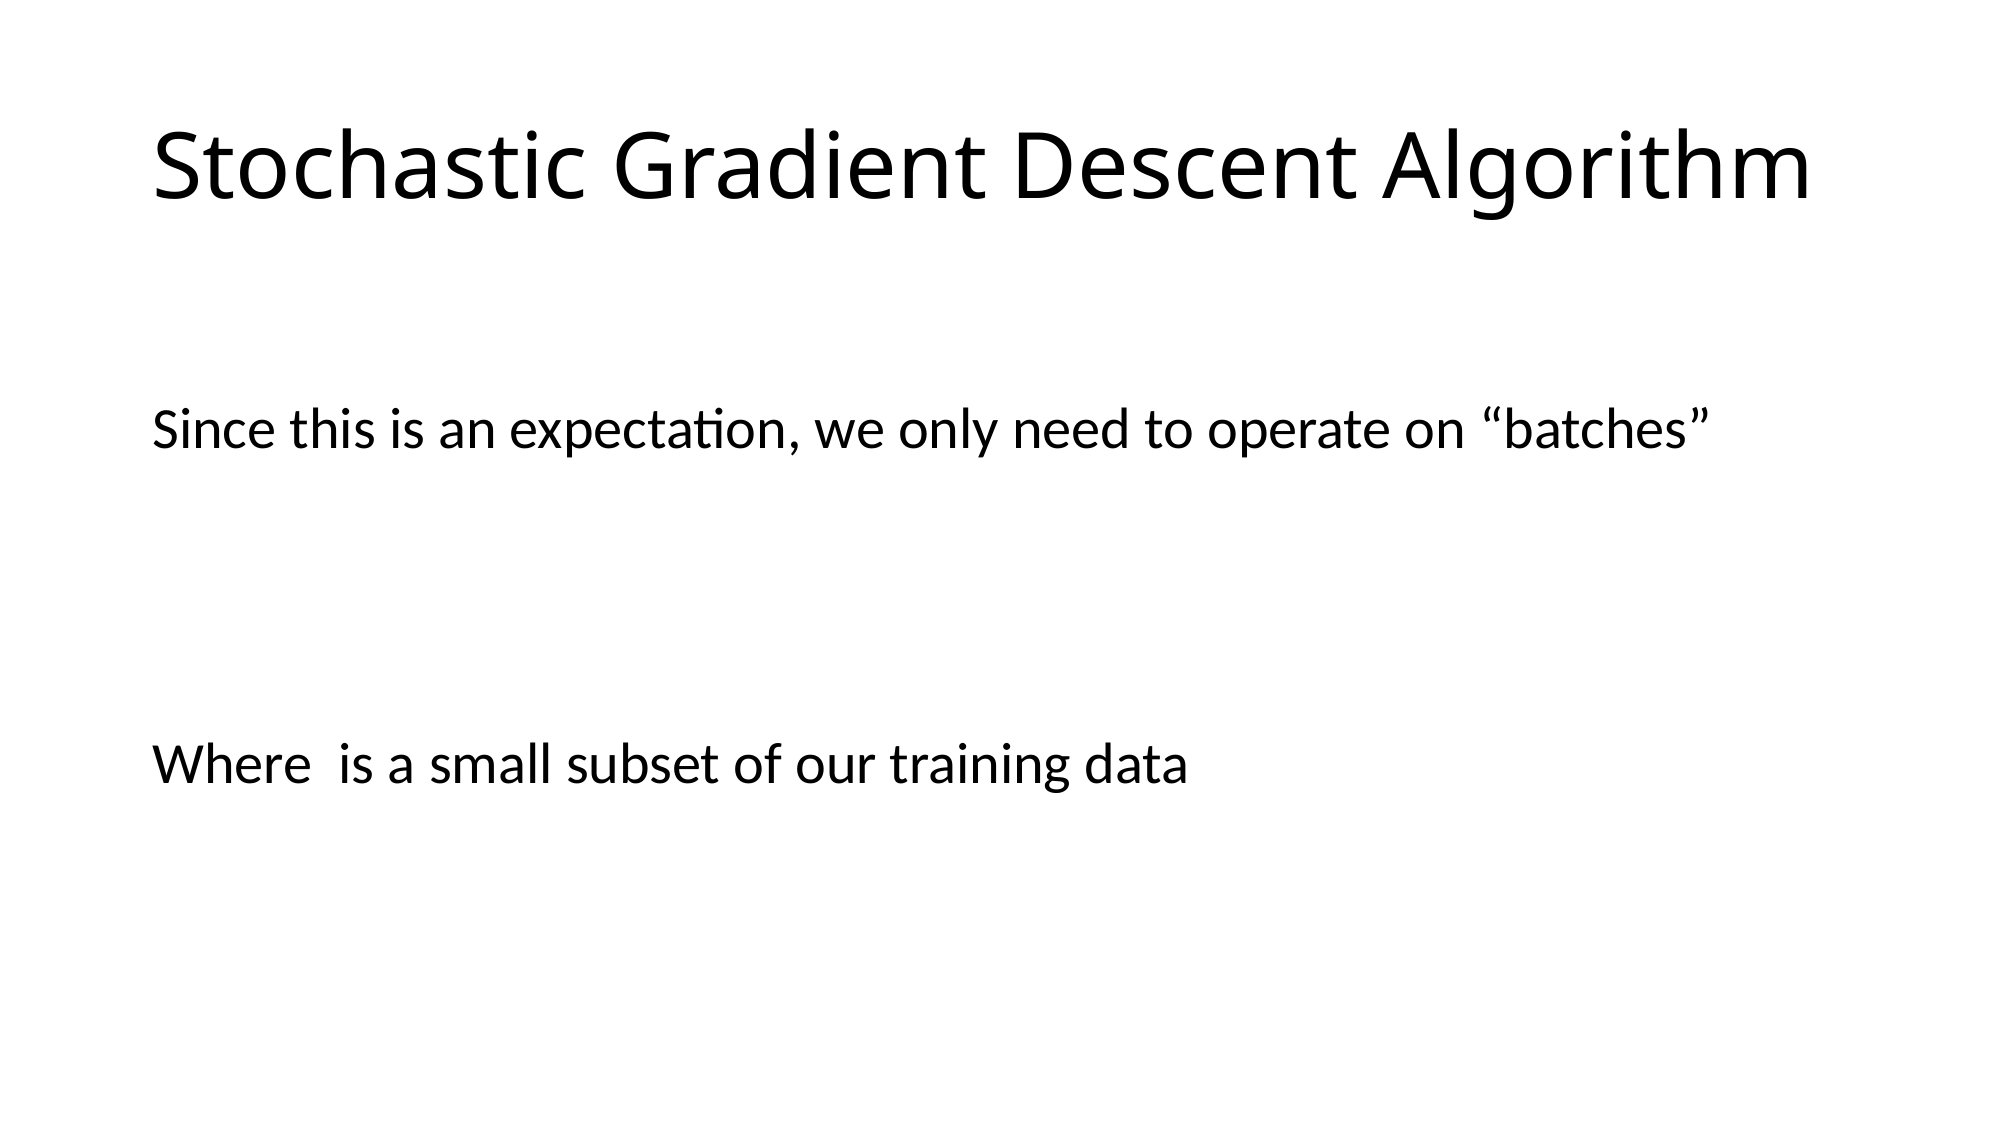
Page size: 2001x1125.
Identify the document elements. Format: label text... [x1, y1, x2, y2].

title Stochastic Gradient Descent Algorithm [137, 59, 1863, 278]
